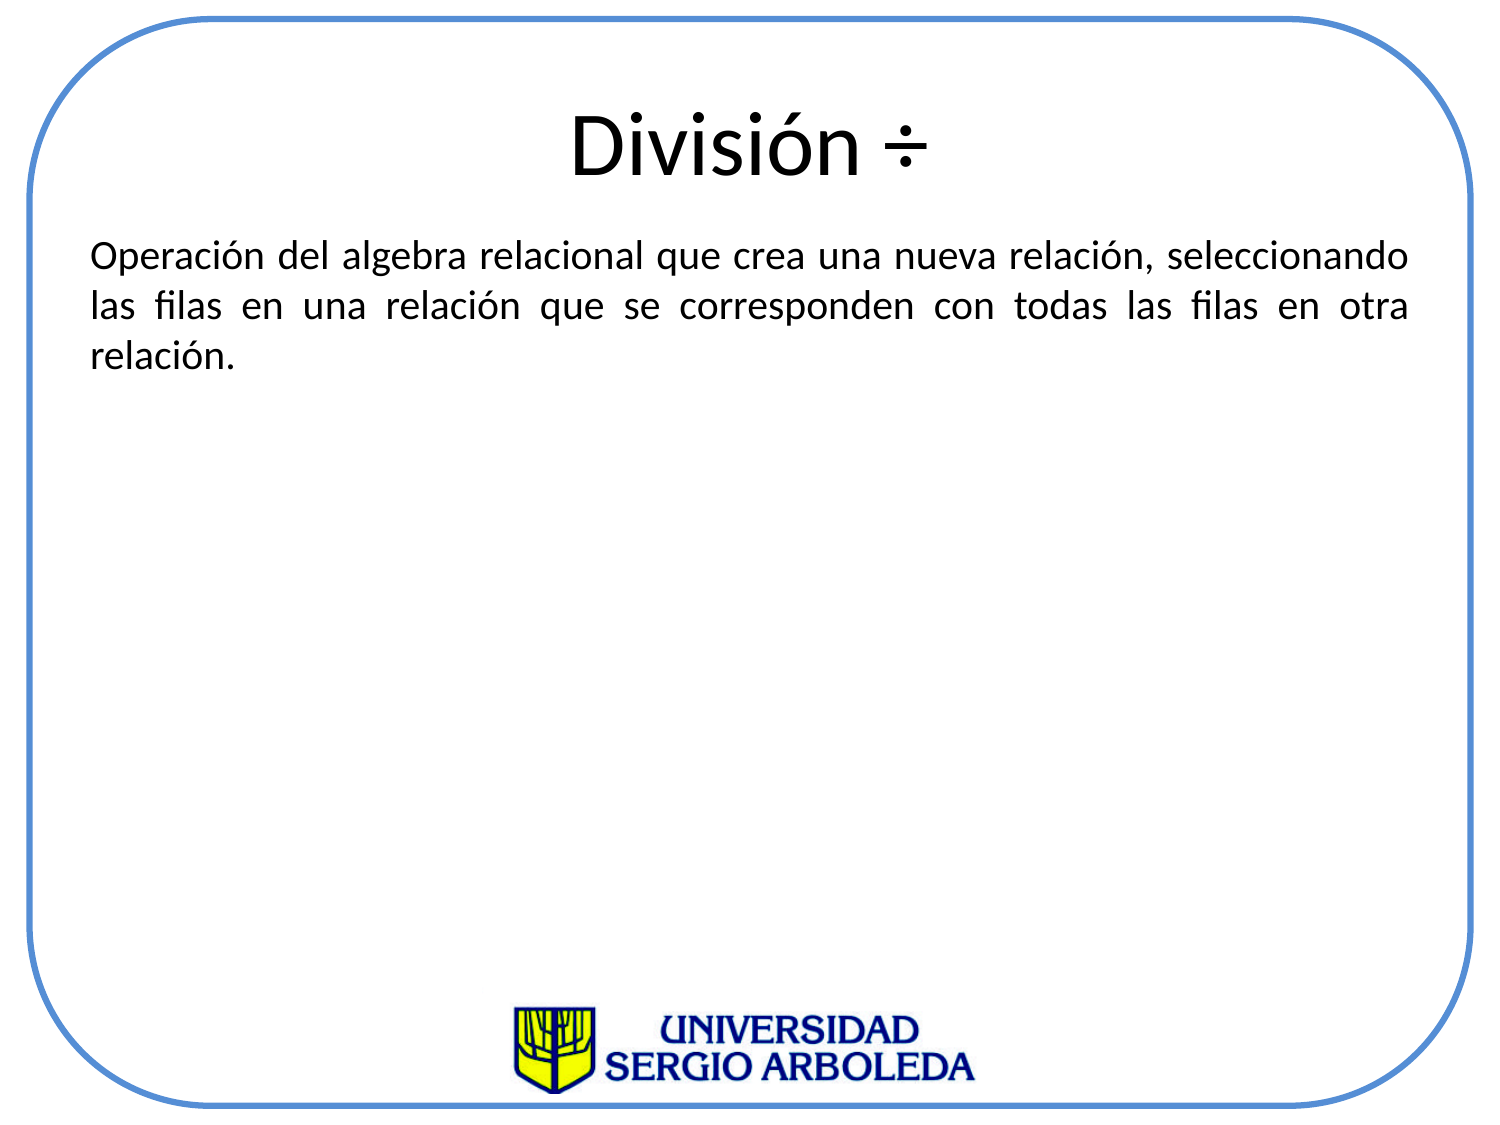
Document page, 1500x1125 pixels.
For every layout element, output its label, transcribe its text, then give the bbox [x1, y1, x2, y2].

text_box [27, 76, 1473, 1108]
text_box [113, 16, 1387, 45]
picture [481, 987, 1018, 1095]
list Operación del algebra relacional que crea una nueva relación, seleccionando las filas en una relación que se corresponden con todas las filas en otra relación. [75, 219, 1425, 1000]
title División ÷ [75, 45, 1425, 219]
